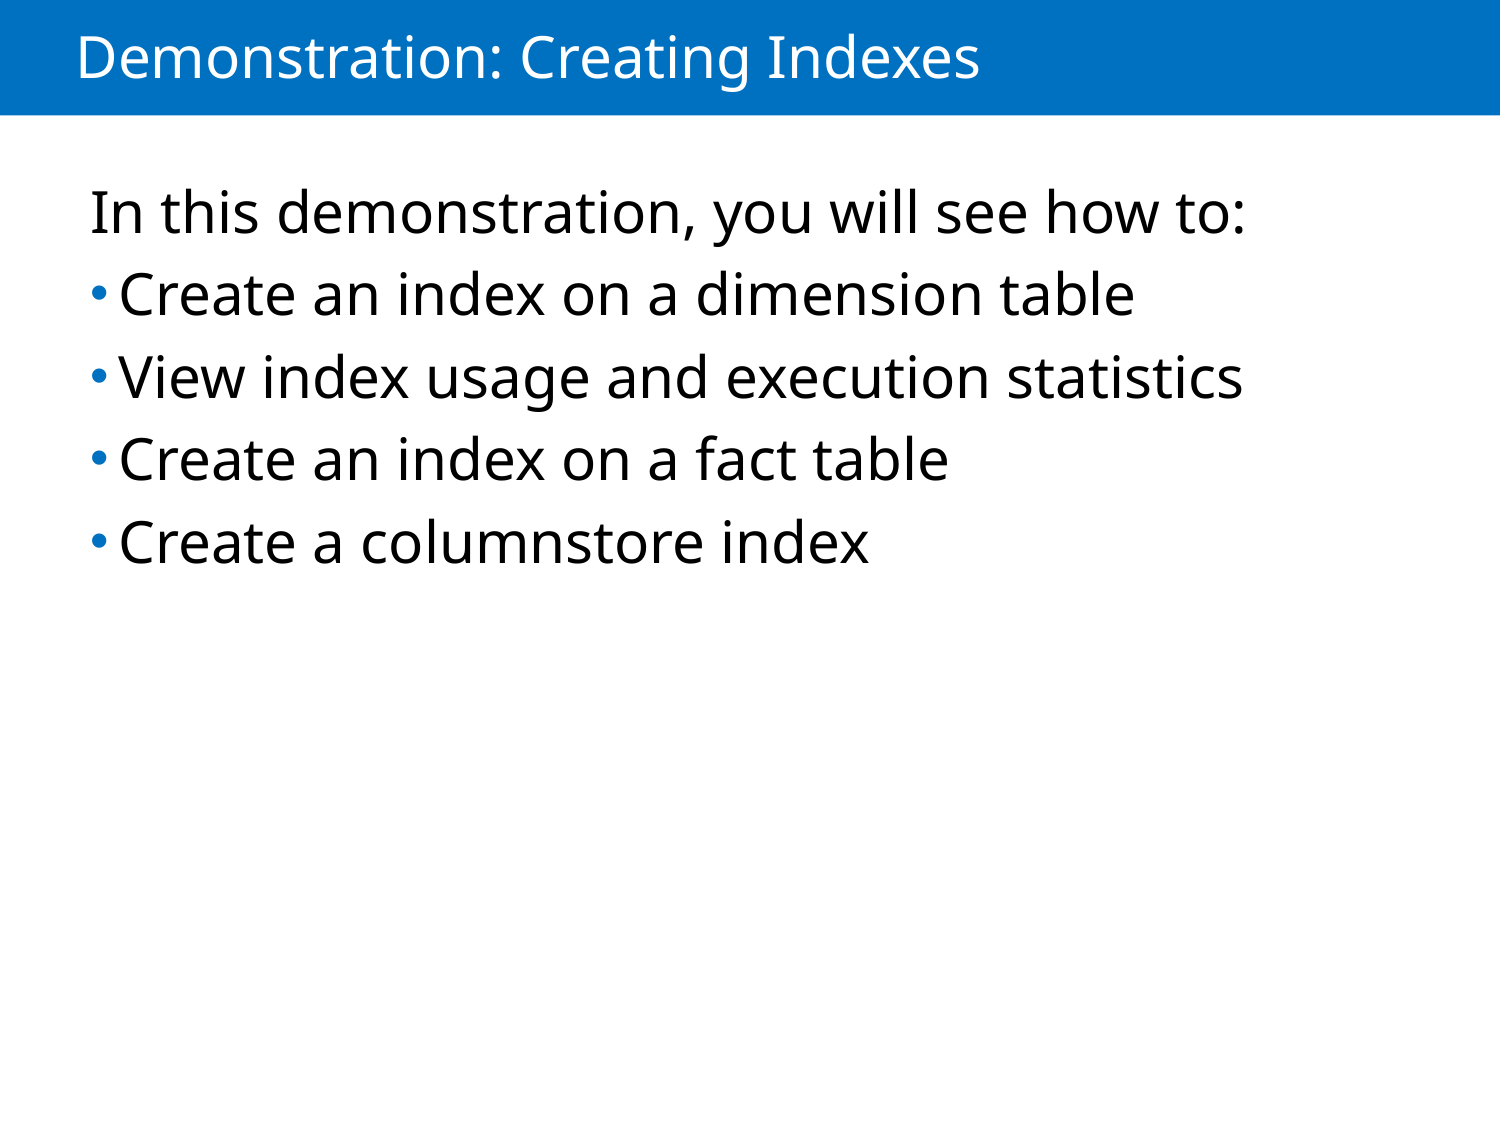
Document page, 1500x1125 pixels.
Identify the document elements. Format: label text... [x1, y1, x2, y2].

text_box In this demonstration, you will see how to: Create an index on a dimension table View index usage and execution statistics Create an index on a fact table Create a columnstore index [75, 167, 1408, 1012]
title Demonstration: Creating Indexes [75, 0, 1351, 122]
